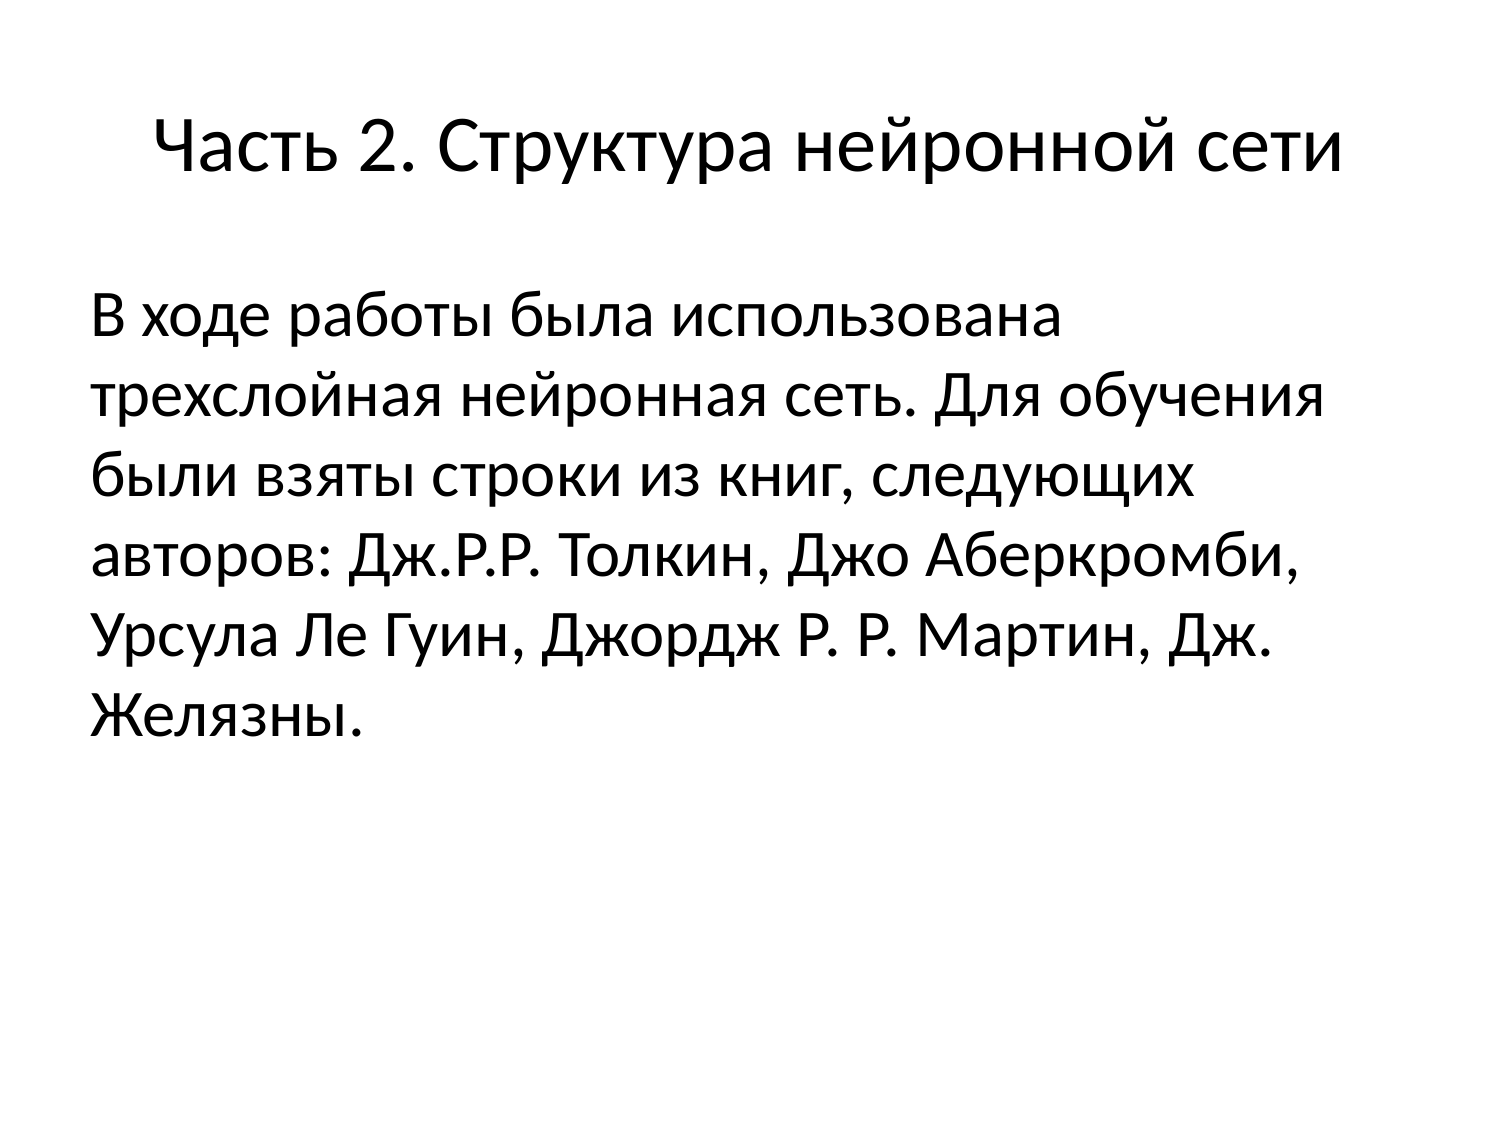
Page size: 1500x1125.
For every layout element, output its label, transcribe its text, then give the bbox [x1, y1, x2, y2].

list В ходе работы была использована трехслойная нейронная сеть. Для обучения были взяты строки из книг, следующих авторов: Дж.Р.Р. Толкин, Джо Аберкромби, Урсула Ле Гуин, Джордж Р. Р. Мартин, Дж. Желязны. [75, 262, 1425, 1005]
title Часть 2. Структура нейронной сети [75, 45, 1425, 233]
